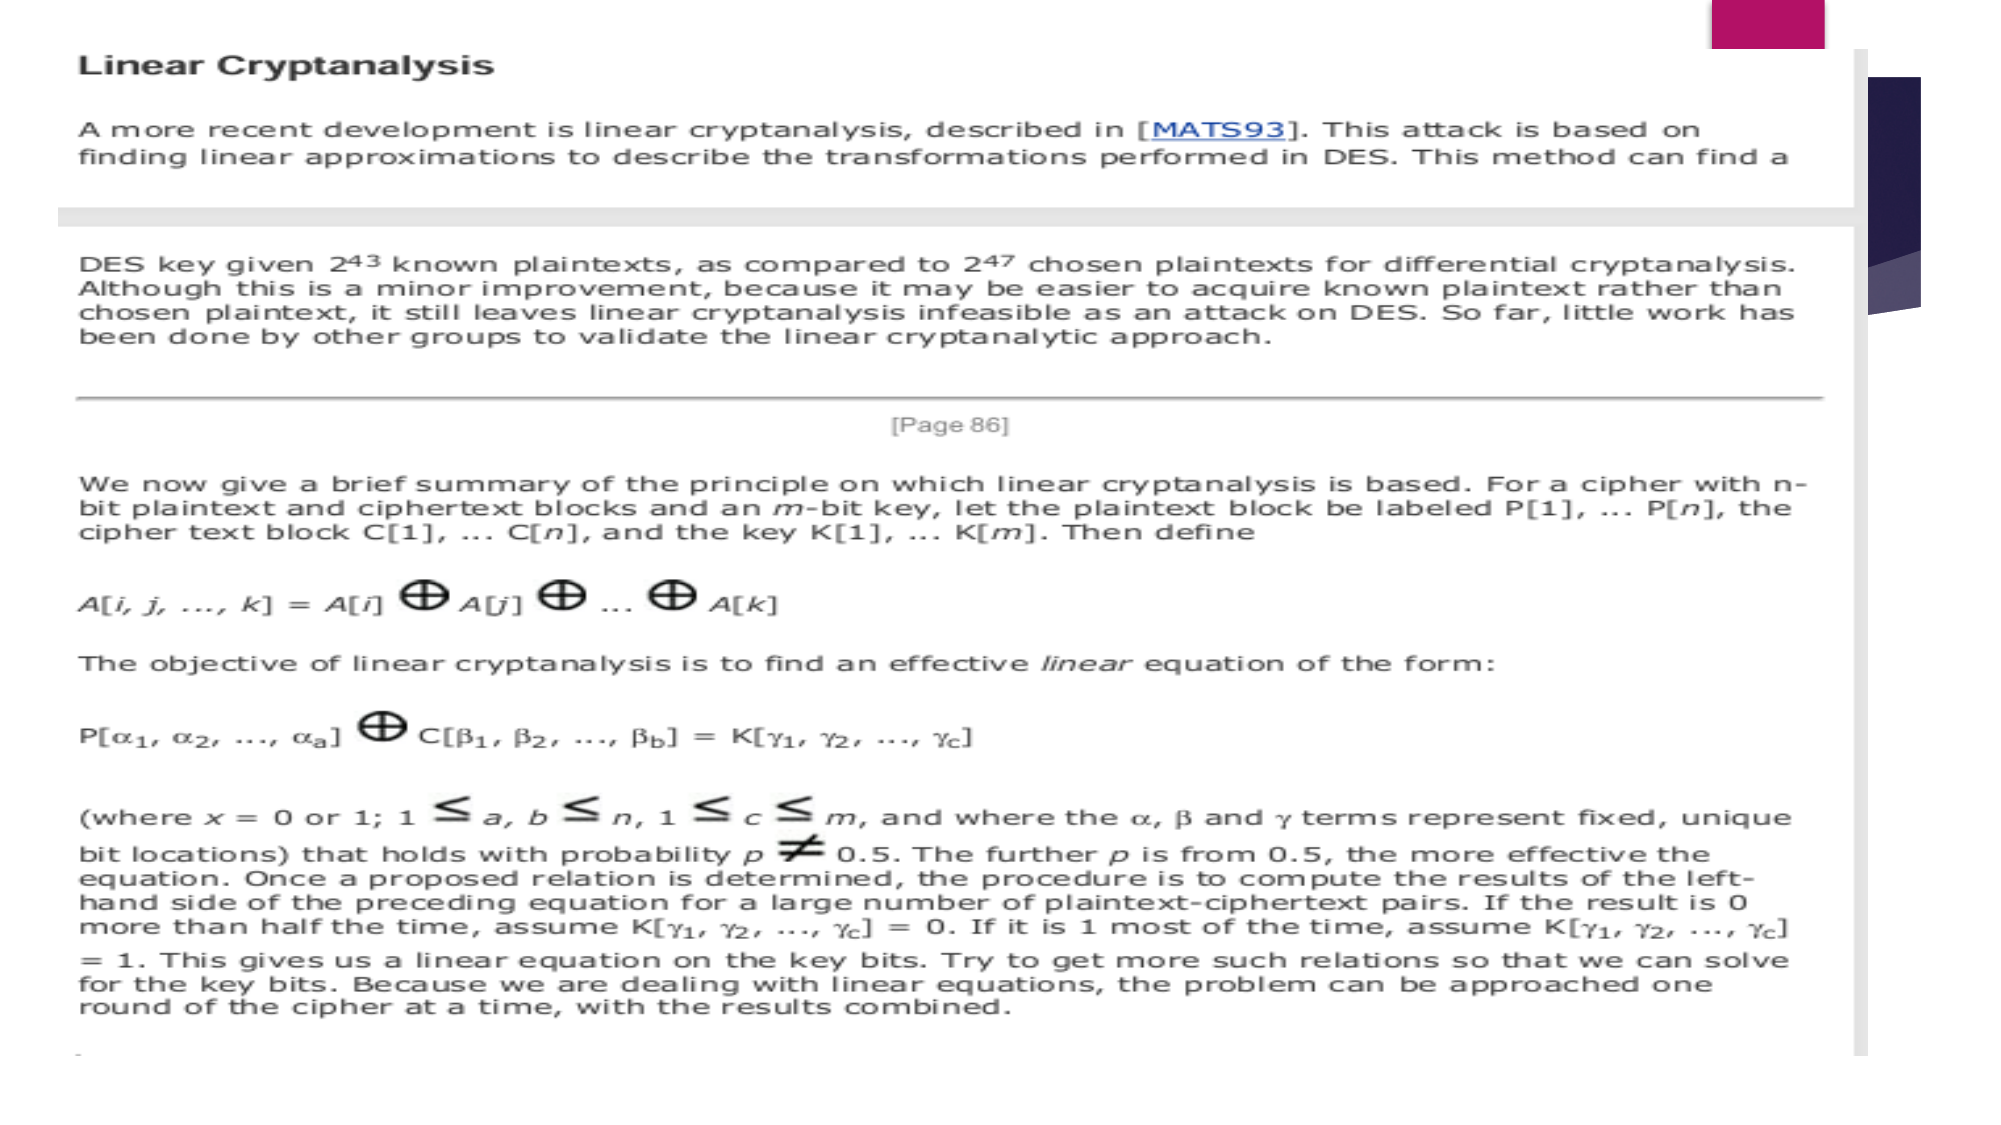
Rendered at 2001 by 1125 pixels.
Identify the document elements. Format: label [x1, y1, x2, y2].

list [58, 49, 1868, 1057]
